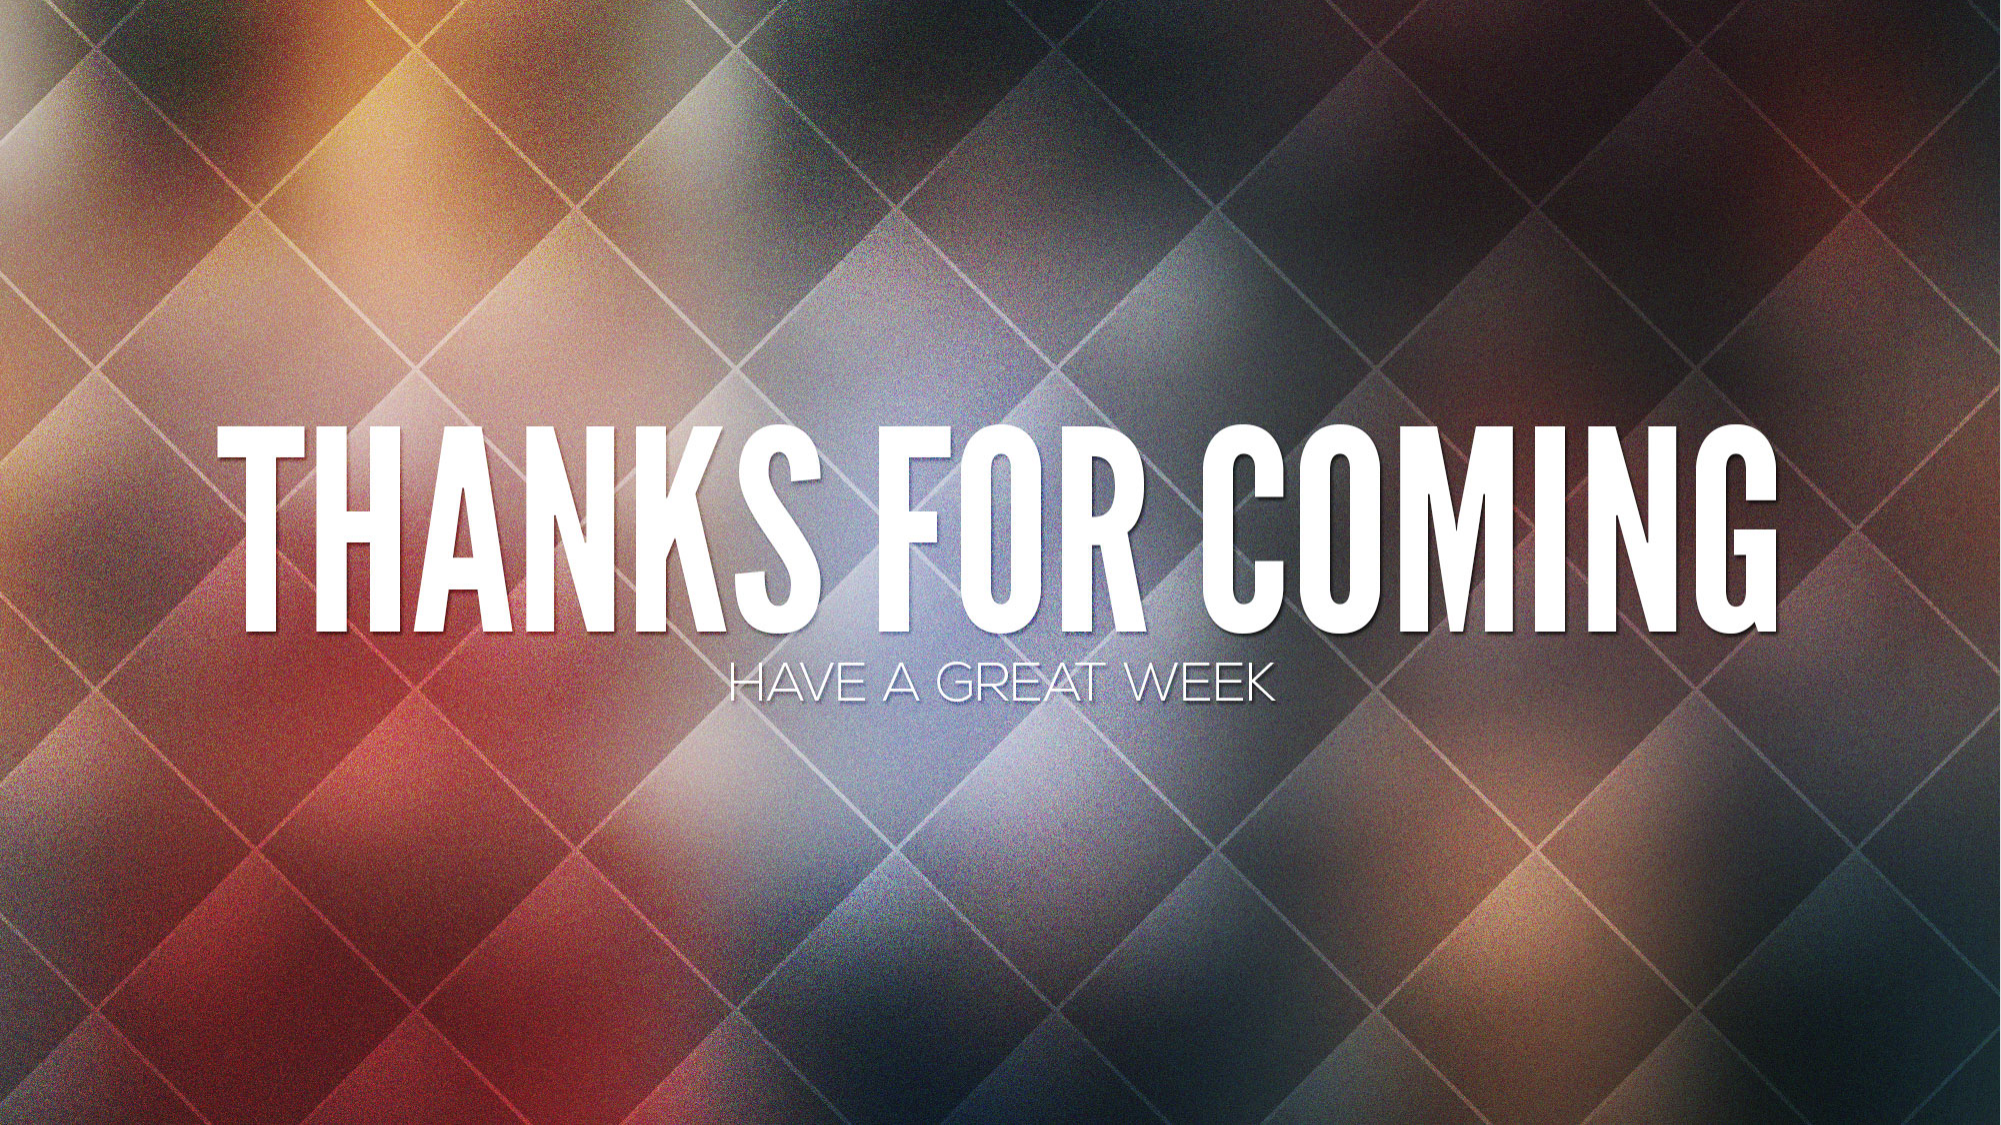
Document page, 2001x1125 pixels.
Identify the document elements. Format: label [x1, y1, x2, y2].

list [0, 0, 2000, 1125]
